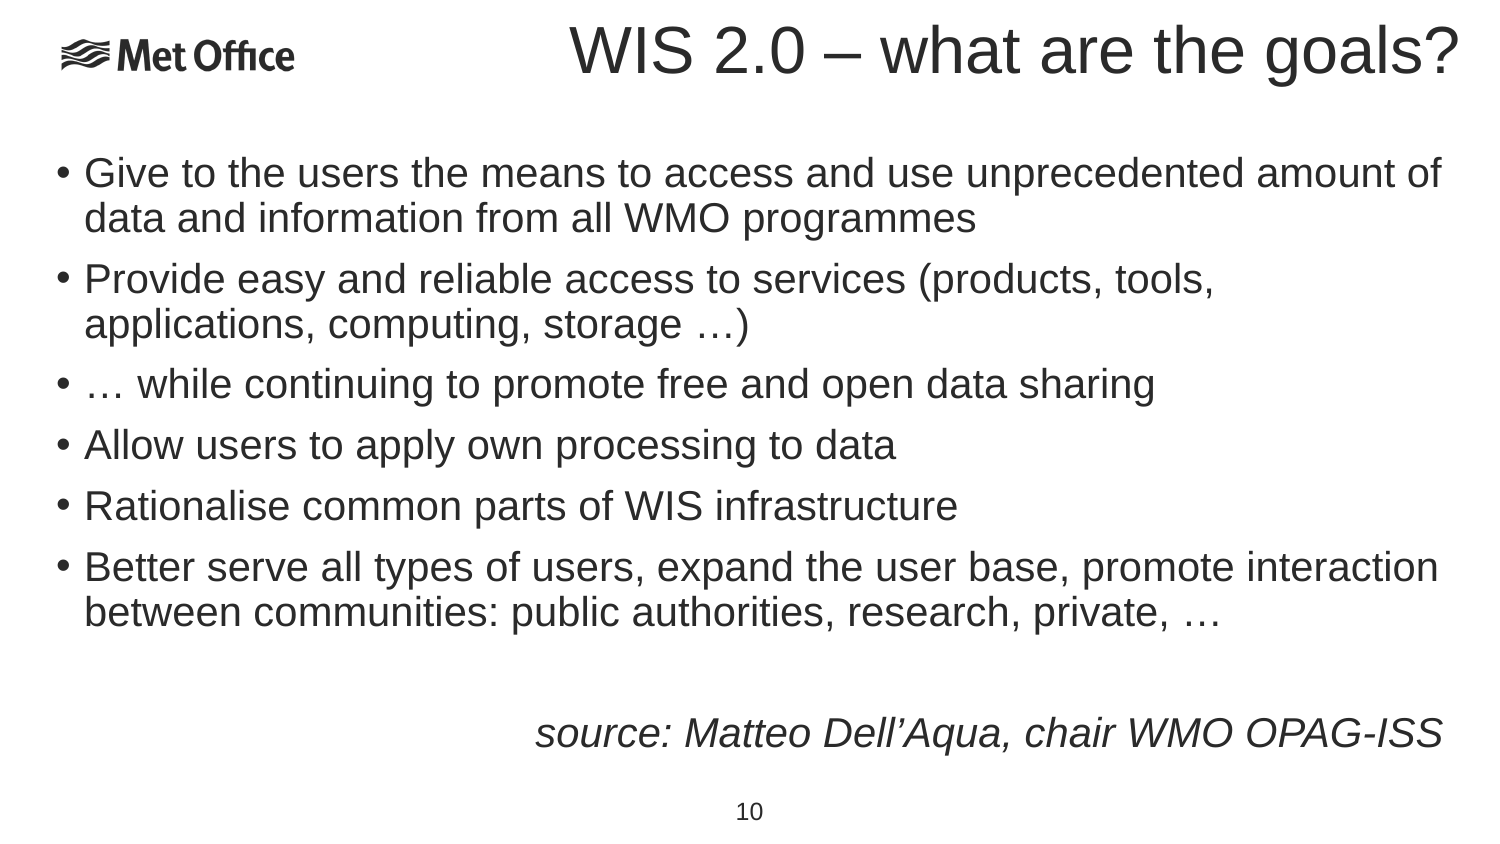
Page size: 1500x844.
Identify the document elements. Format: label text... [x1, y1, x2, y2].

slide_number 10 [631, 787, 868, 833]
text_box WIS 2.0 – what are the goals? [300, 8, 1477, 104]
text_box Give to the users the means to access and use unprecedented amount of data and information from all WMO programmes Provide easy and reliable access to services (products, tools, applications, computing, storage …) … while continuing to promote free and open data sharing Allow users to apply own processing to data Rationalise common parts of WIS infrastructure Better serve all types of users, expand the user base, promote interaction between communities: public authorities, research, private, … source: Matteo Dell’Aqua, chair WMO OPAG-ISS [41, 144, 1459, 756]
picture [30, 8, 300, 102]
